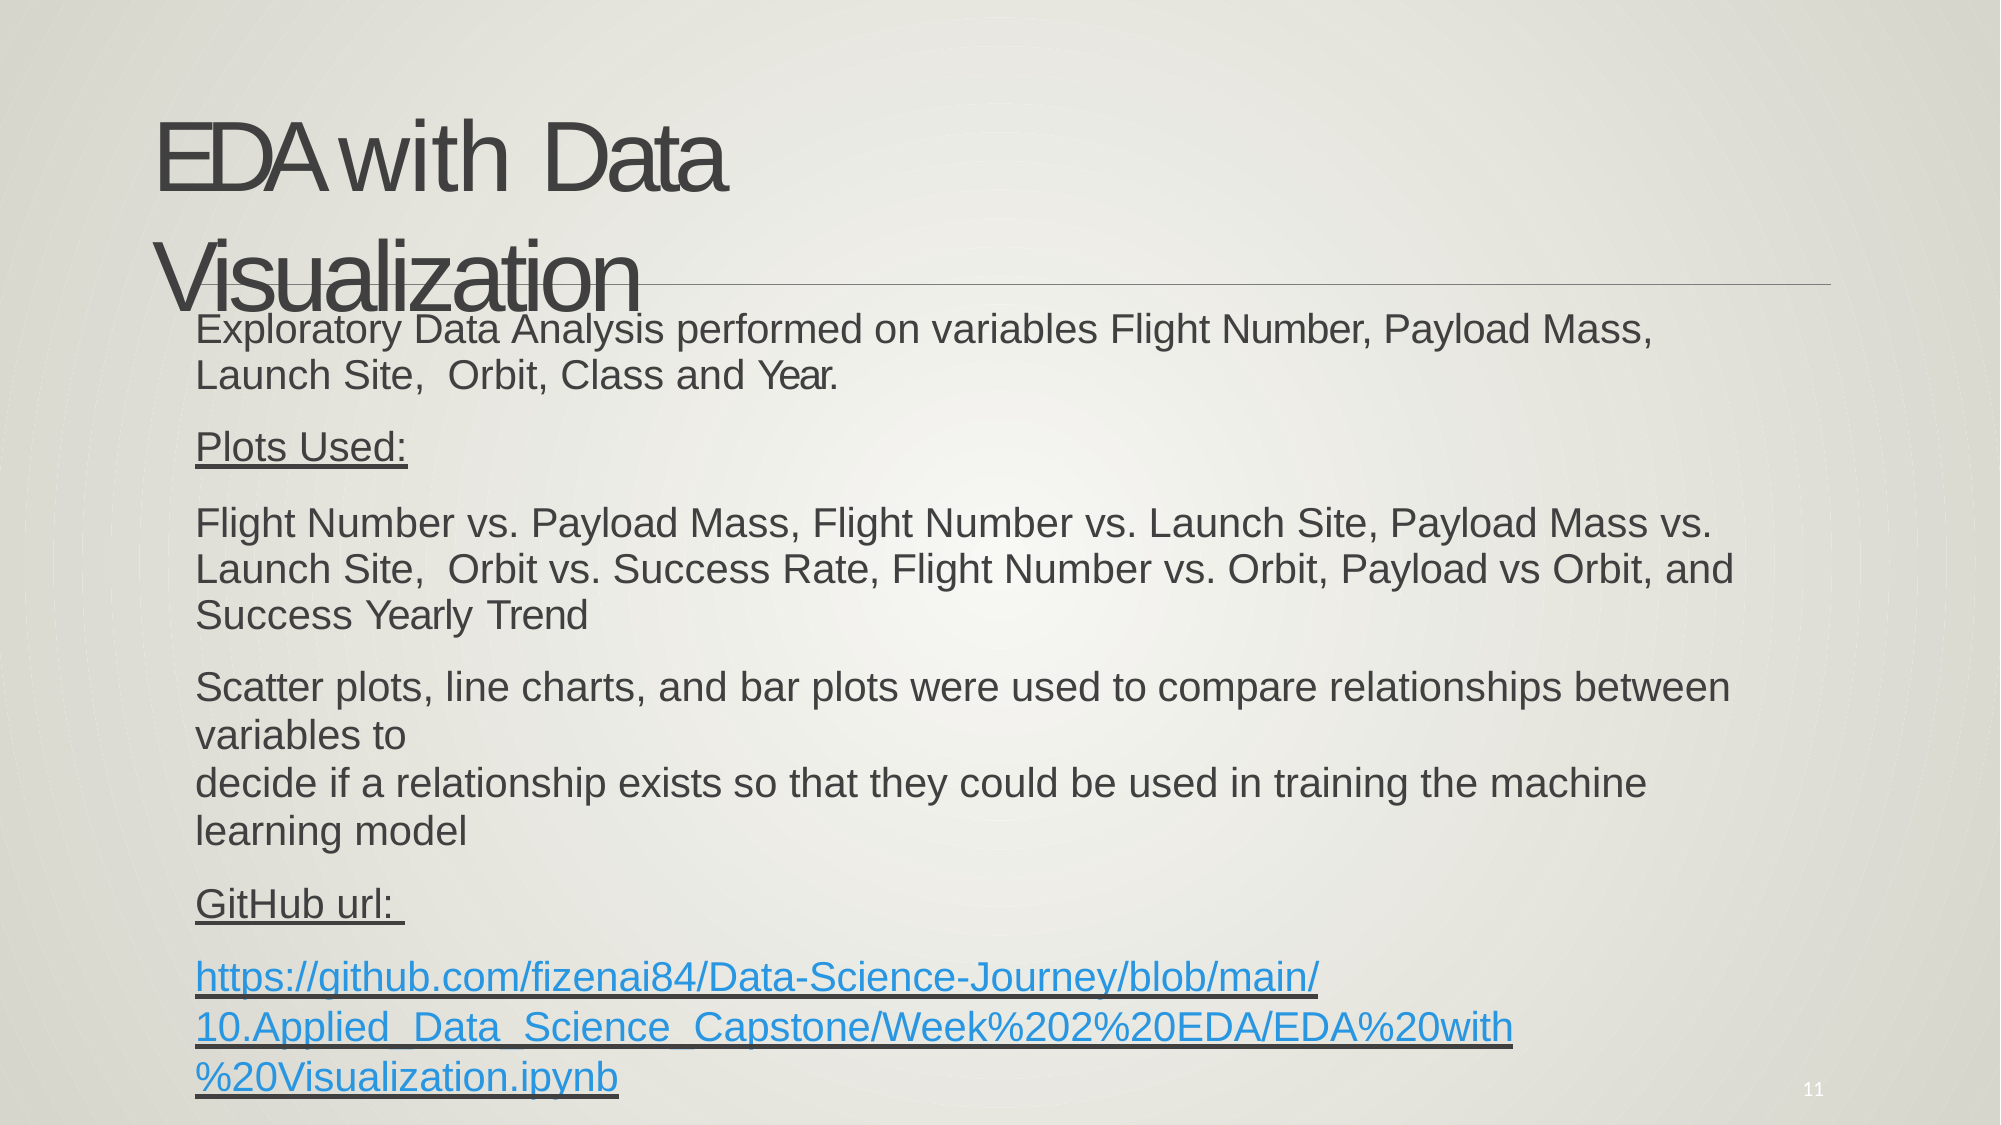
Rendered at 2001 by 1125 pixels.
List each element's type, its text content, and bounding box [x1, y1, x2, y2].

title EDA with Data Visualization [150, 89, 1223, 332]
text_box Exploratory Data Analysis performed on variables Flight Number, Payload Mass, Launch Site, Orbit, Class and Year. Plots Used: Flight Number vs. Payload Mass, Flight Number vs. Launch Site, Payload Mass vs. Launch Site, Orbit vs. Success Rate, Flight Number vs. Orbit, Payload vs Orbit, and Success Yearly Trend Scatter plots, line charts, and bar plots were used to compare relationships between variables to decide if a relationship exists so that they could be used in training the machine learning model GitHub url: https://github.com/fizenai84/Data-Science-Journey/blob/main/10.Applied_Data_Science_Capstone/Week%202%20EDA/EDA%20with%20Visualization.ipynb [192, 299, 1828, 1100]
slide_number 11 [1795, 1077, 1831, 1125]
